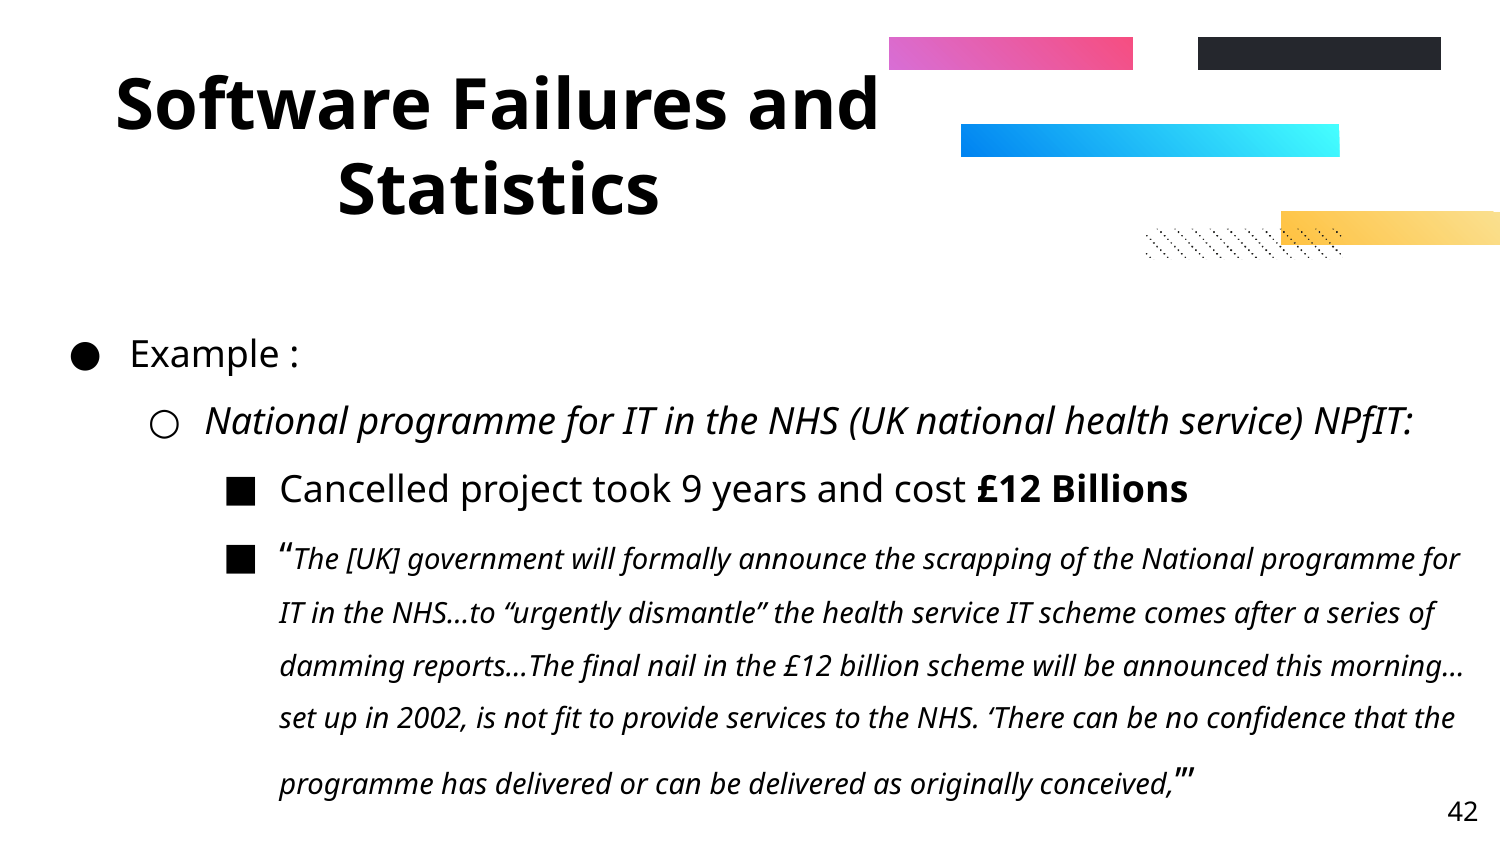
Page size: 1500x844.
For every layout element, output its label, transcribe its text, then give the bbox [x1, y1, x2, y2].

picture [1144, 228, 1343, 260]
subtitle Example : National programme for IT in the NHS (UK national health service) NPfIT: Cancelled project took 9 years and cost £12 Billions “The [UK] government will formally announce the scrapping of the National programme for IT in the NHS…to “urgently dismantle” the health service IT scheme comes after a series of damming reports…The final nail in the £12 billion scheme will be announced this morning…set up in 2002, is not fit to provide services to the NHS. ‘There can be no confidence that the programme has delivered or can be delivered as originally conceived,’” [39, 292, 1485, 789]
slide_number ‹#› [1403, 779, 1494, 844]
title Software Failures and Statistics [39, 37, 959, 251]
